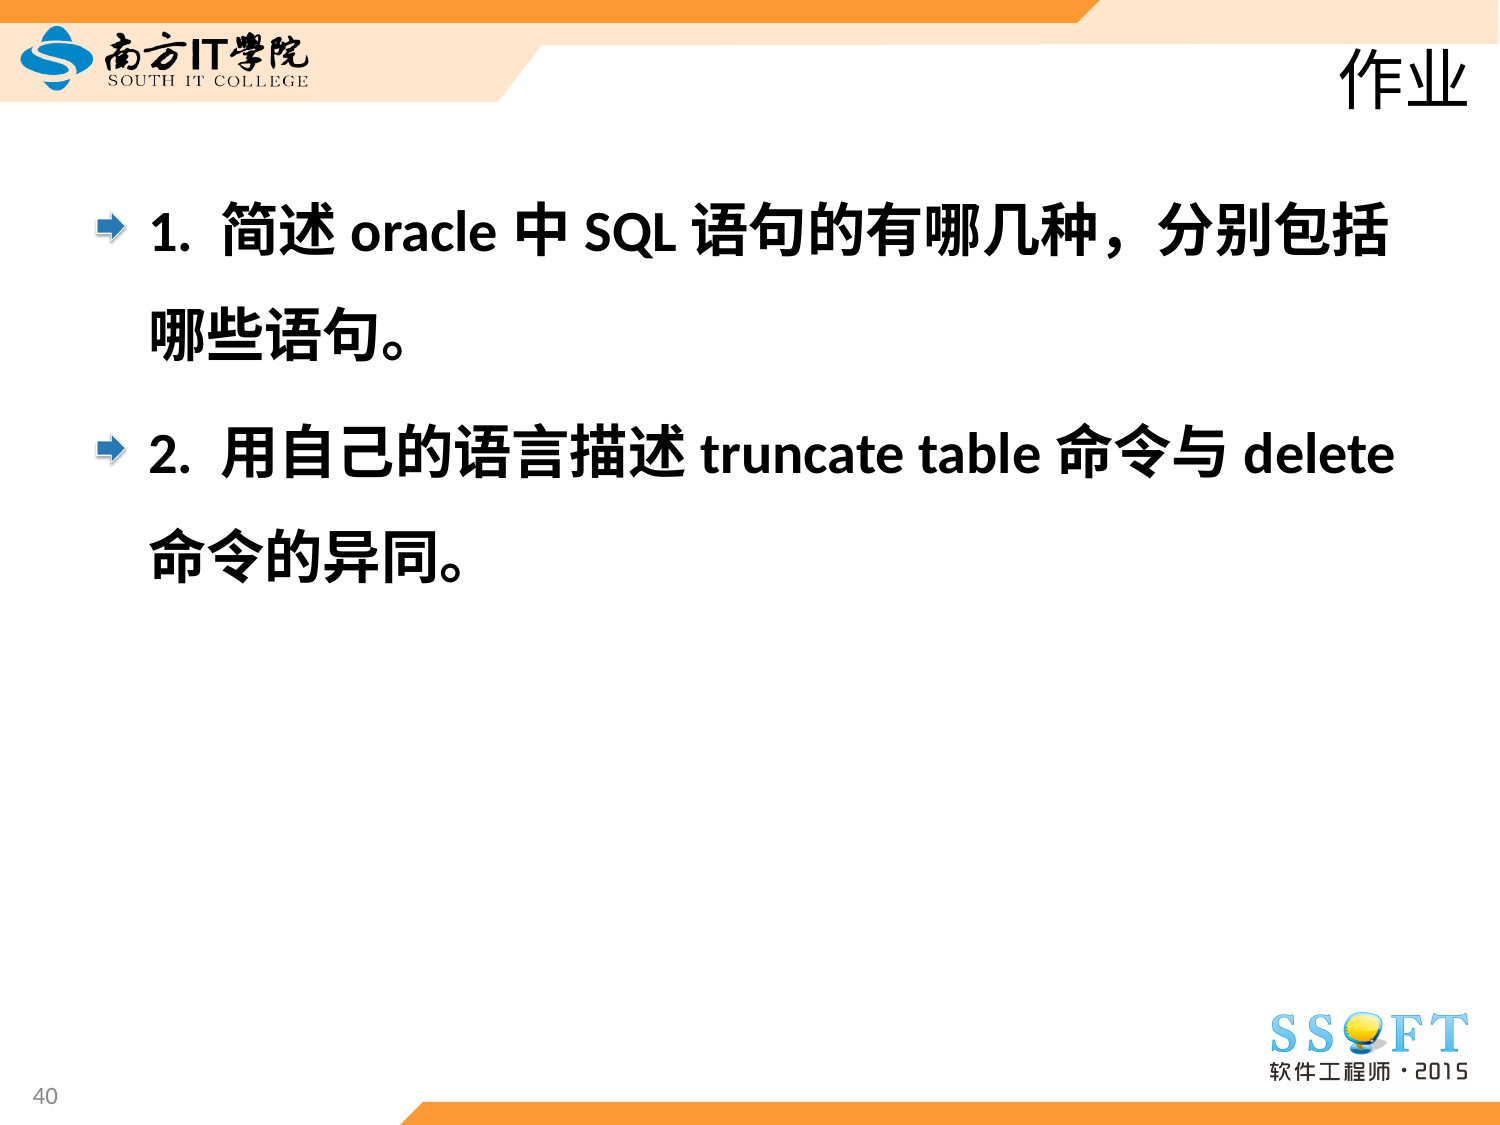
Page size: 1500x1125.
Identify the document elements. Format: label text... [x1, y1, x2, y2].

slide_number 40 [17, 1065, 234, 1125]
picture [91, 429, 131, 471]
picture [91, 207, 131, 249]
picture [0, 0, 328, 126]
list 1. 简述oracle中SQL语句的有哪几种，分别包括哪些语句。 2. 用自己的语言描述truncate table命令与delete命令的异同。 [76, 150, 1428, 1000]
title 作业 [608, 42, 1487, 114]
